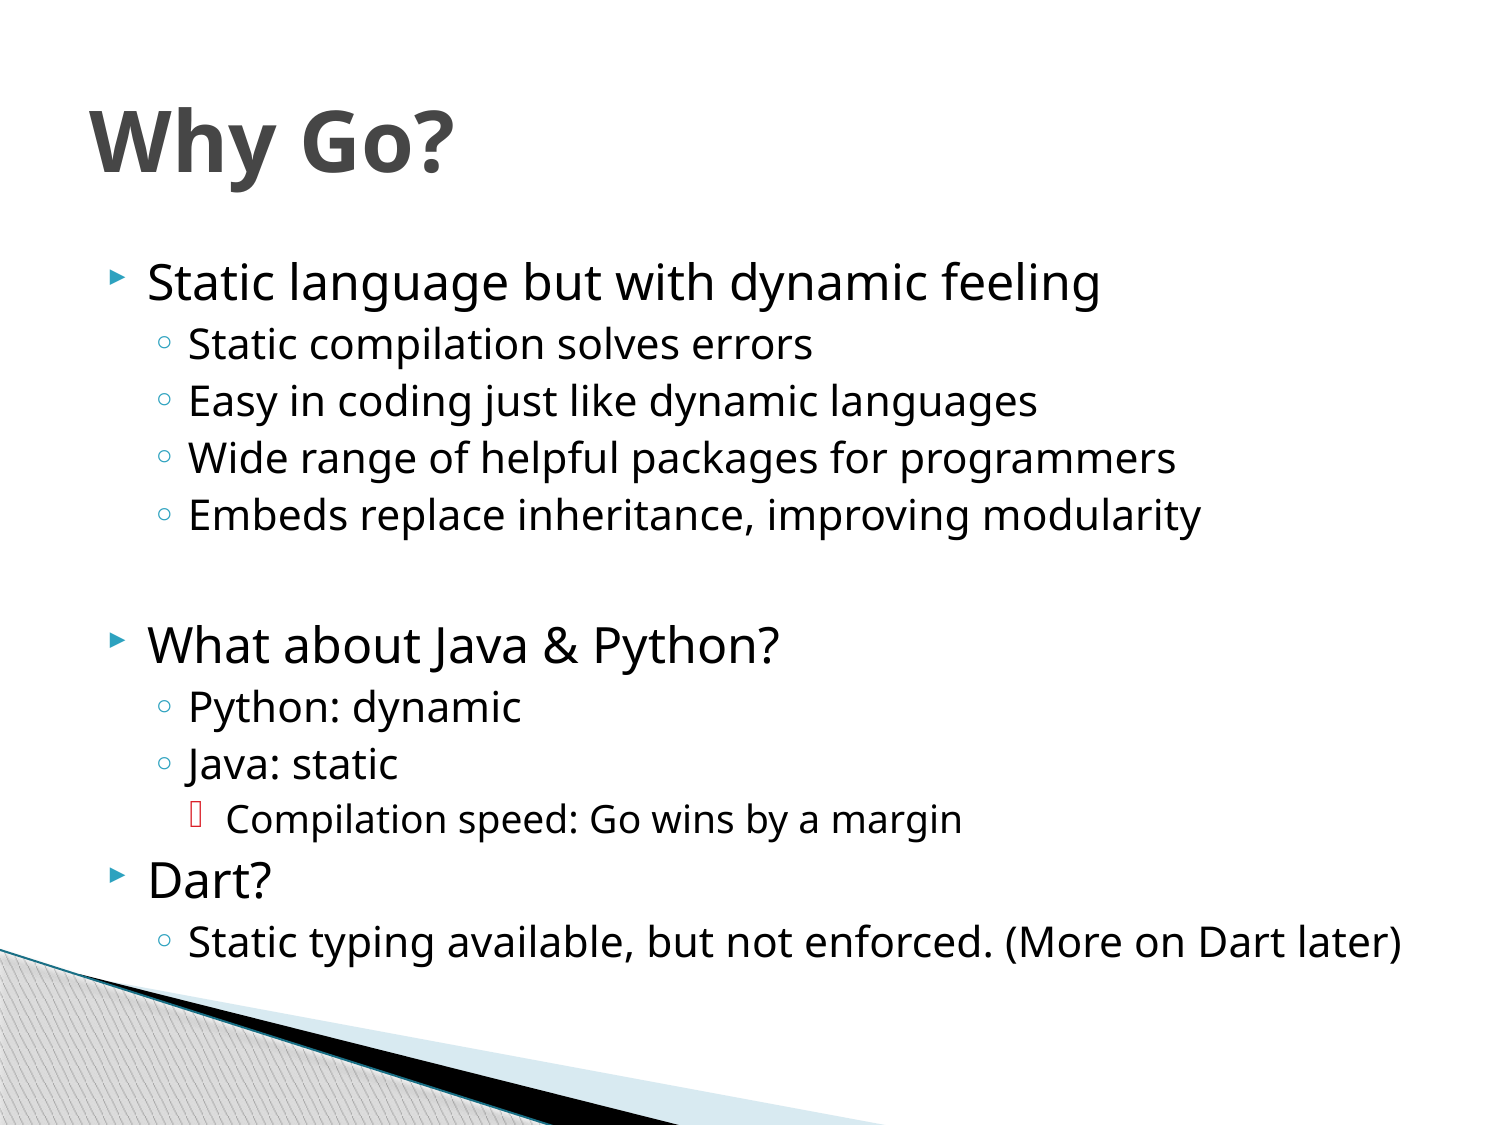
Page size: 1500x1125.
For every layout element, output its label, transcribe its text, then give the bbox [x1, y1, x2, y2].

list Static language but with dynamic feeling Static compilation solves errors Easy in coding just like dynamic languages Wide range of helpful packages for programmers Embeds replace inheritance, improving modularity What about Java & Python? Python: dynamic Java: static Compilation speed: Go wins by a margin Dart? Static typing available, but not enforced. (More on Dart later) [75, 243, 1425, 986]
title Why Go? [75, 45, 1425, 233]
